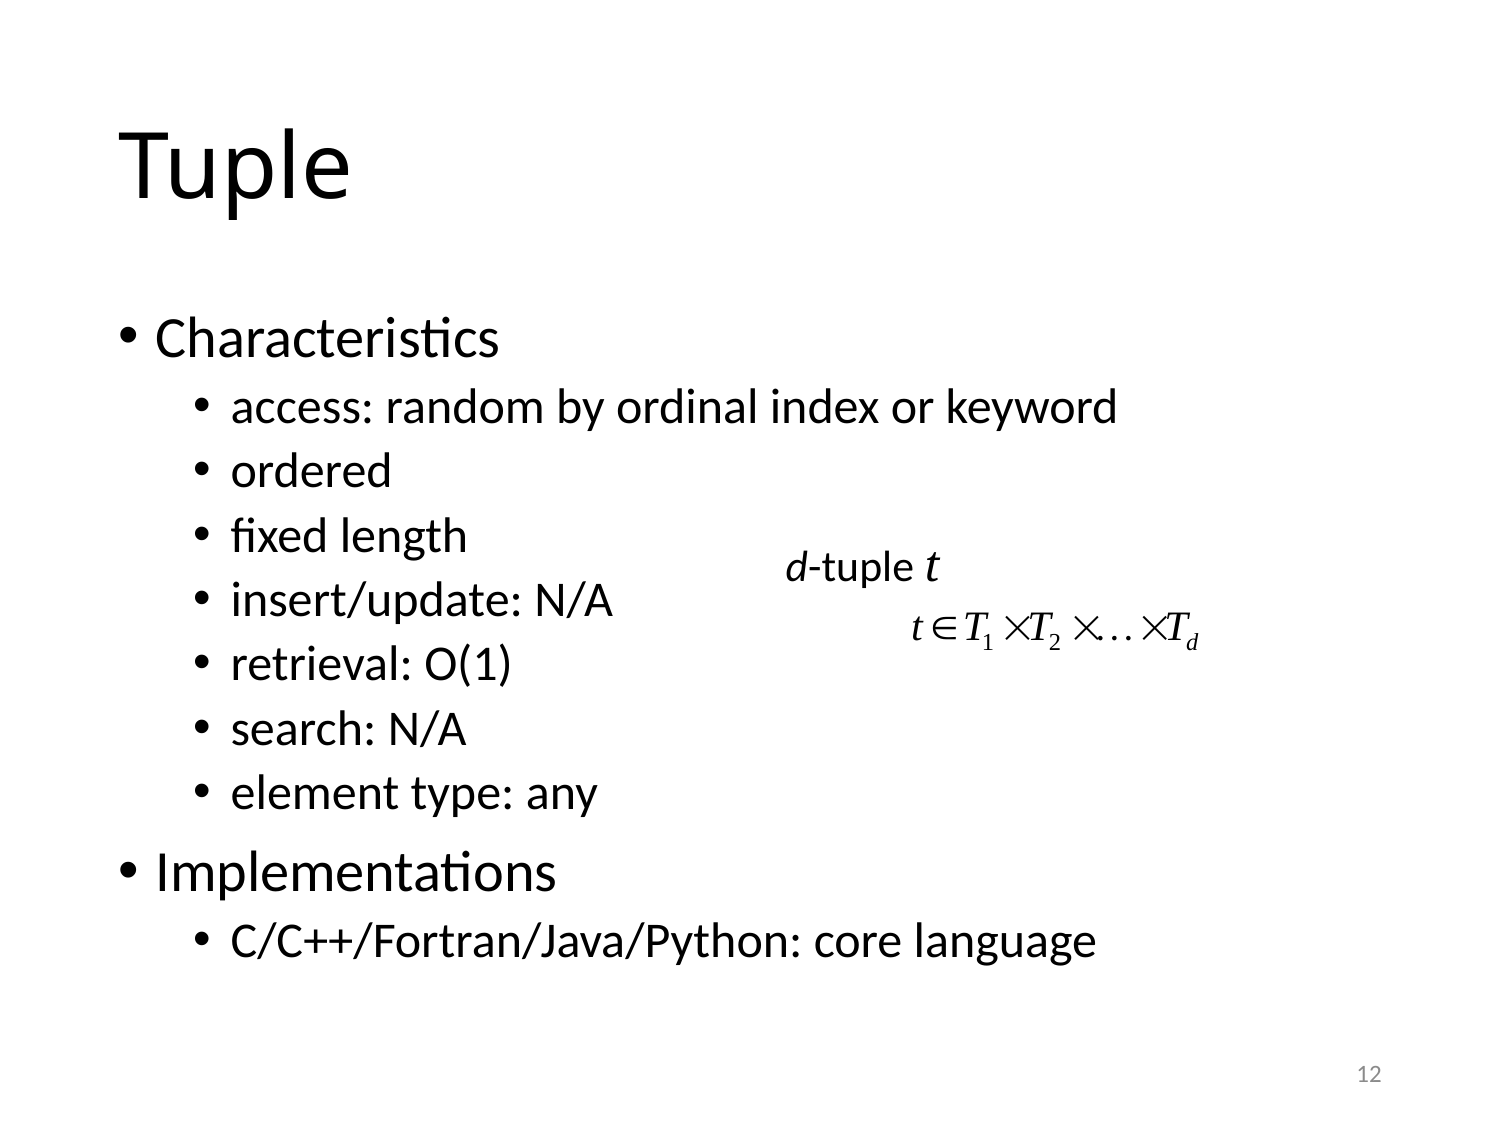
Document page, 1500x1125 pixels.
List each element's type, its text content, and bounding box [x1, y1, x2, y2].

slide_number 12 [1059, 1042, 1397, 1103]
title Tuple [103, 59, 1397, 278]
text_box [770, 530, 1208, 662]
list Characteristics access: random by ordinal index or keyword ordered fixed length insert/update: N/A retrieval: O(1) search: N/A element type: any Implementations C/C++/Fortran/Java/Python: core language [103, 299, 1397, 1014]
